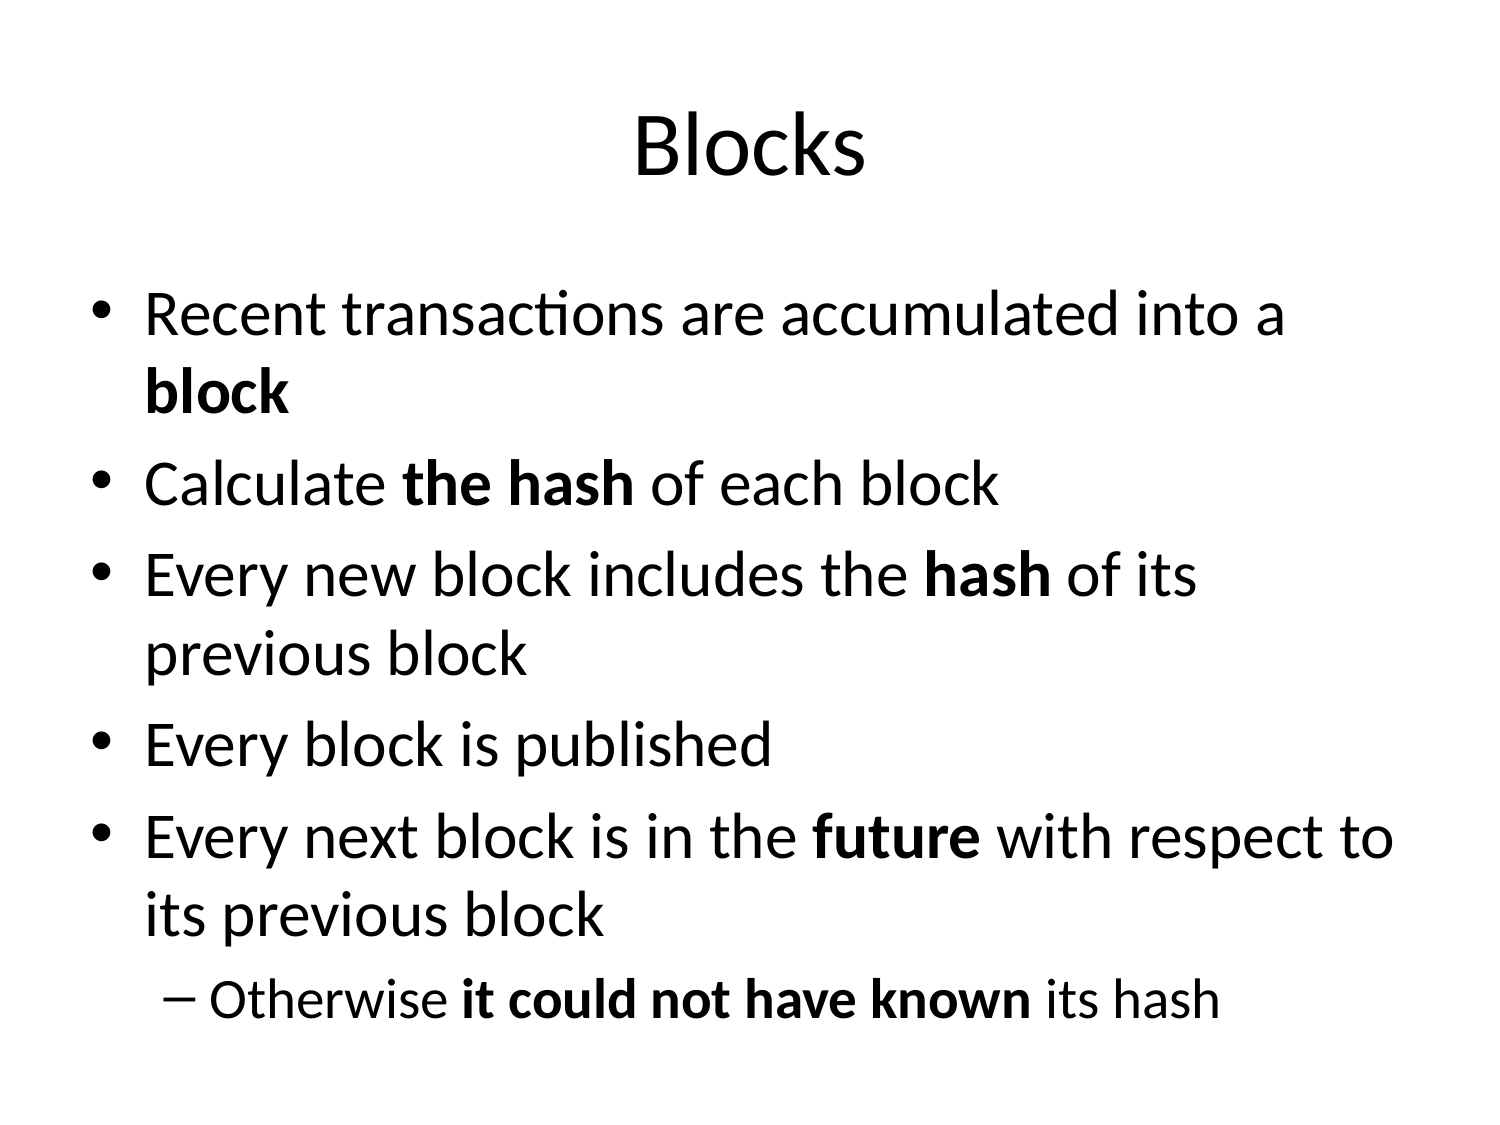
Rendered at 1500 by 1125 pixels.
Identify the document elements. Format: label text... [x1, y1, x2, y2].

title Blocks [75, 45, 1425, 233]
list Recent transactions are accumulated into a block Calculate the hash of each block Every new block includes the hash of its previous block Every block is published Every next block is in the future with respect to its previous block Otherwise it could not have known its hash [75, 262, 1425, 1038]
